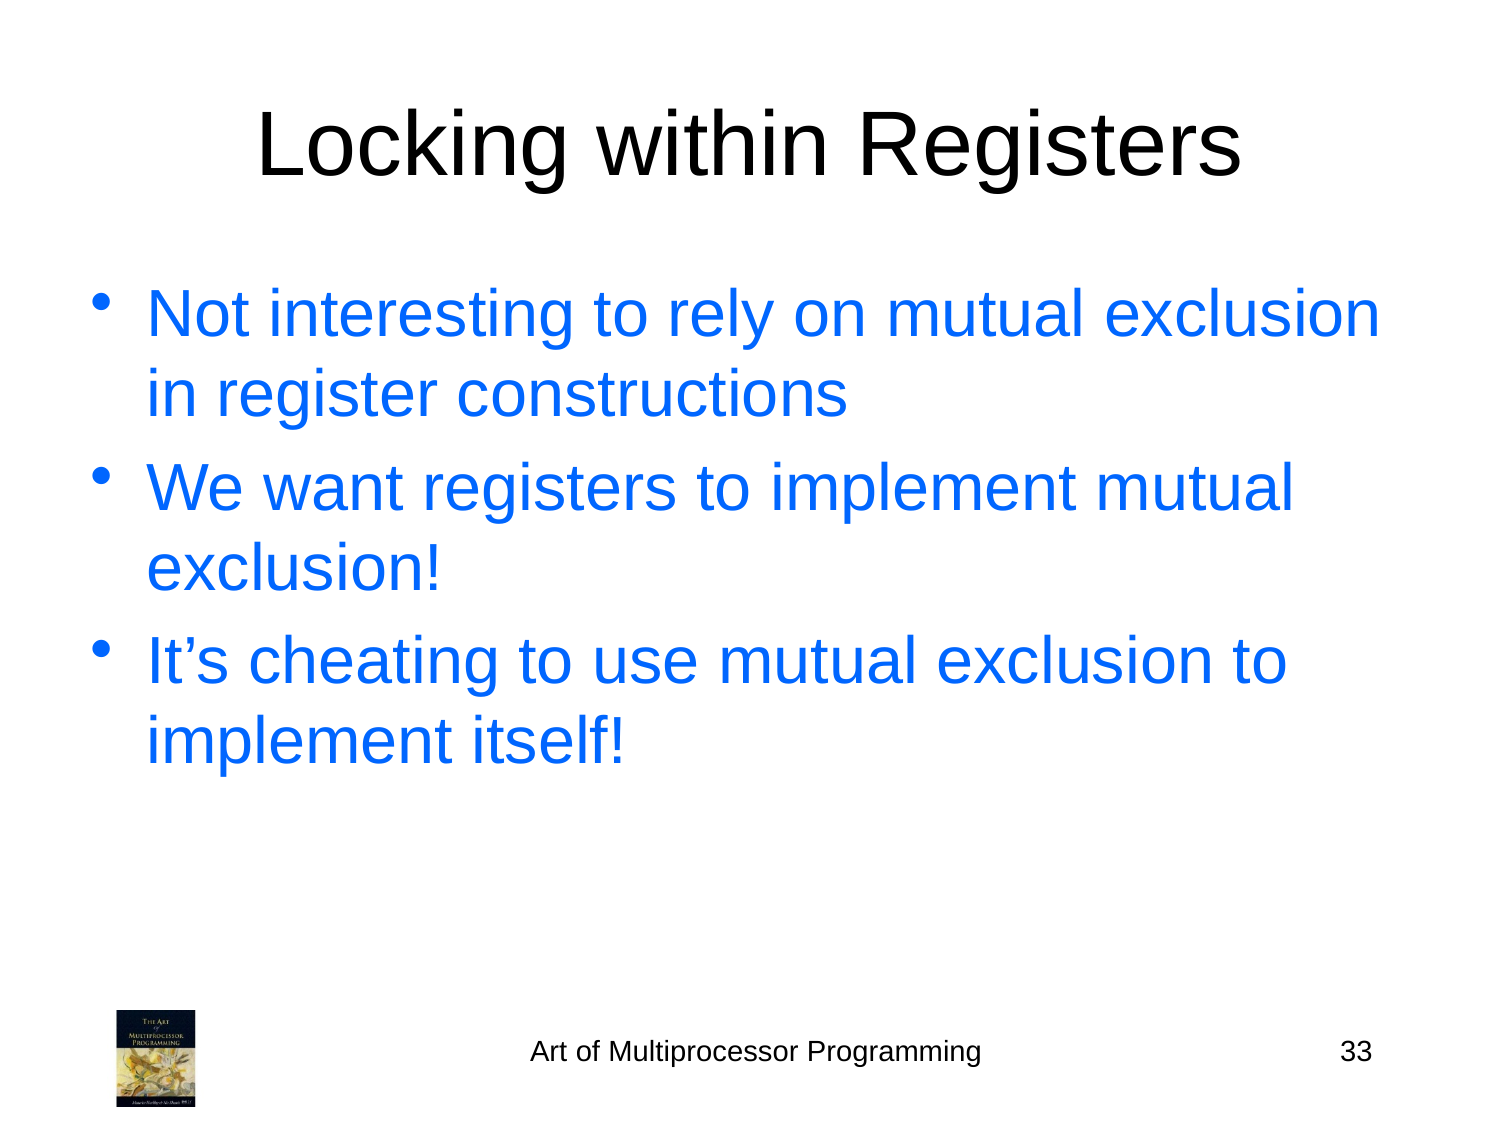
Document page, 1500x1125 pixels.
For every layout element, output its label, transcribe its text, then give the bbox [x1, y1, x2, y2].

list Not interesting to rely on mutual exclusion in register constructions We want registers to implement mutual exclusion! It’s cheating to use mutual exclusion to implement itself! [74, 262, 1426, 1006]
text_box 33 [1074, 1024, 1388, 1100]
picture [107, 1010, 204, 1107]
title Locking within Registers [74, 44, 1426, 233]
footer Art of Multiprocessor Programming [499, 1024, 1013, 1103]
